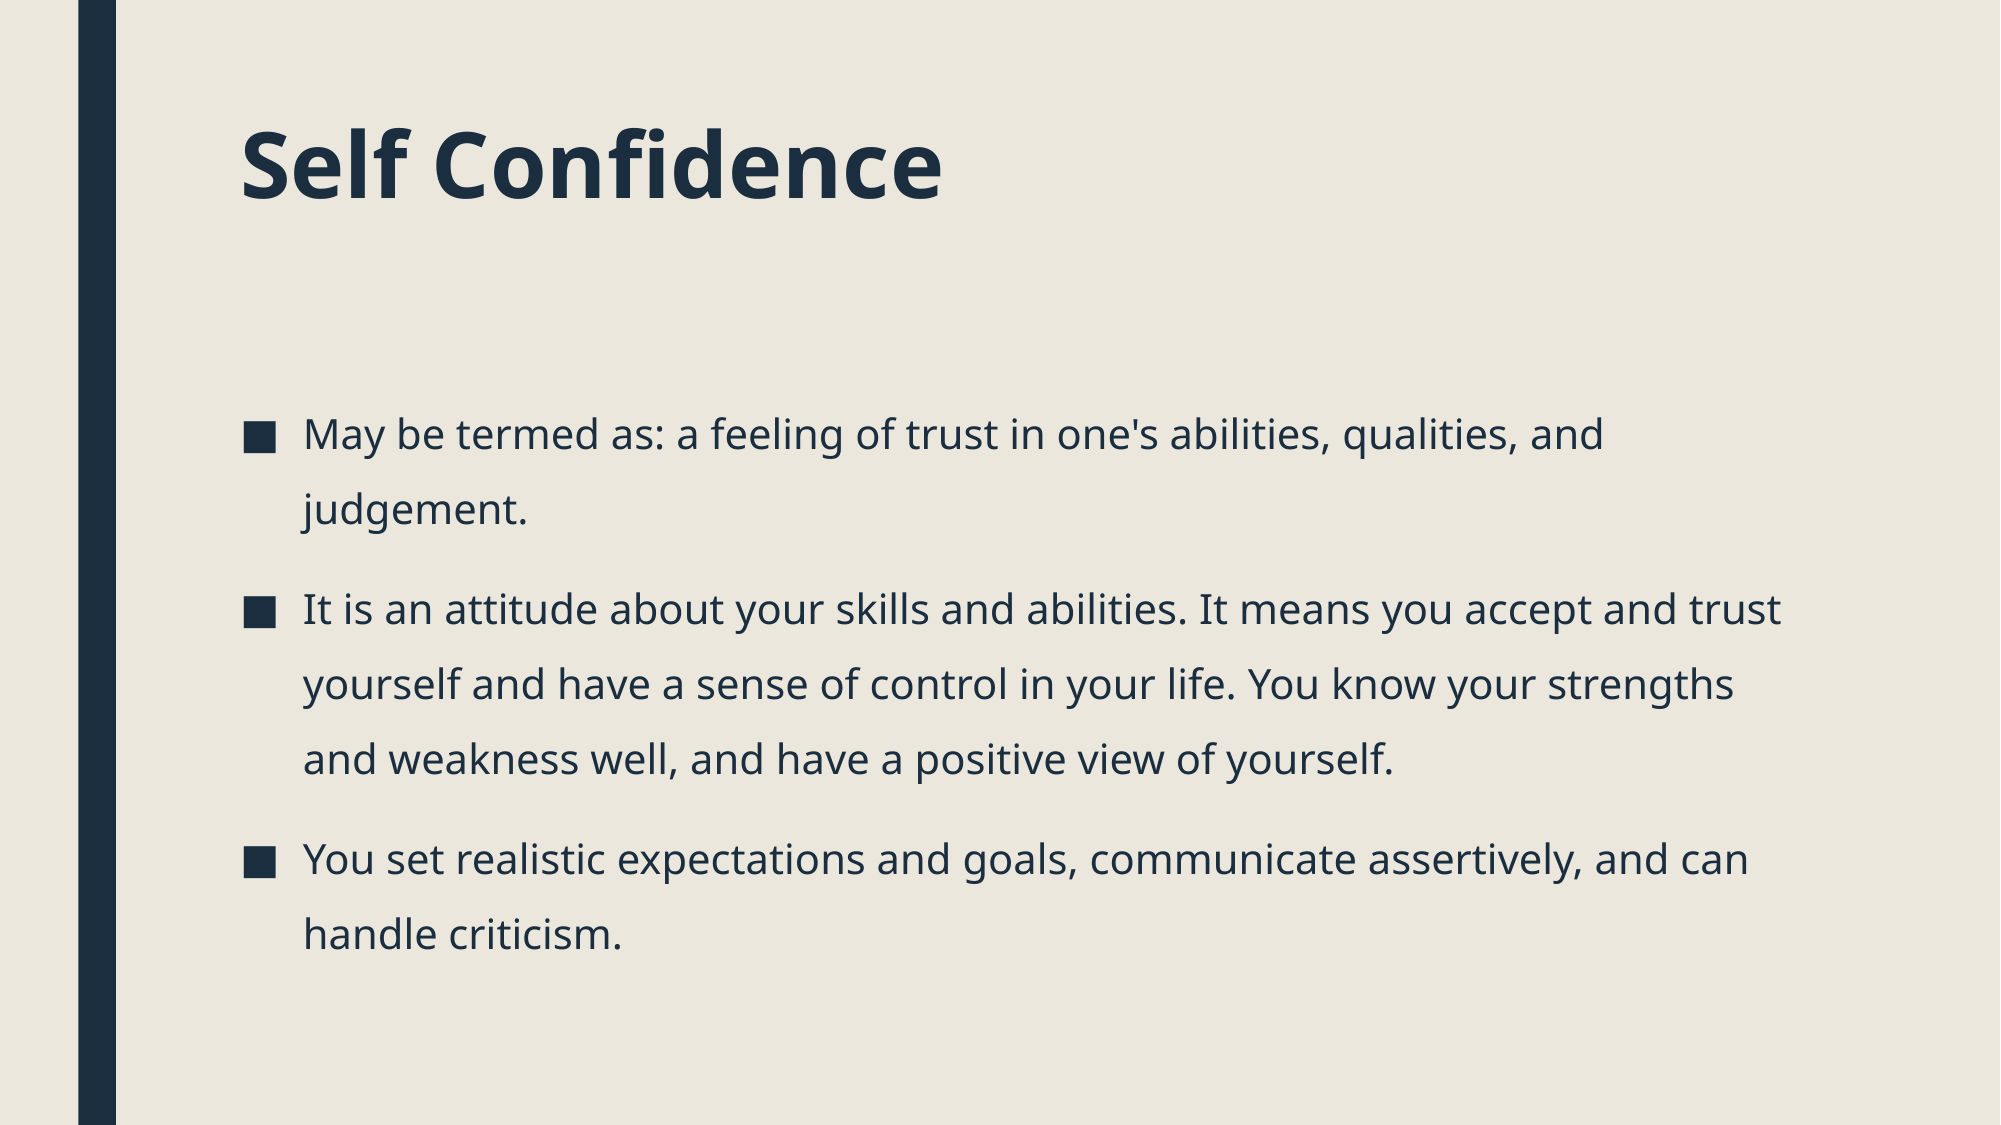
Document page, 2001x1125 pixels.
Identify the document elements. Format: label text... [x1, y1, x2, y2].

title Self Confidence [225, 112, 1800, 357]
list May be termed as: a feeling of trust in one's abilities, qualities, and judgement. It is an attitude about your skills and abilities. It means you accept and trust yourself and have a sense of control in your life. You know your strengths and weakness well, and have a positive view of yourself. You set realistic expectations and goals, communicate assertively, and can handle criticism. [225, 375, 1800, 963]
